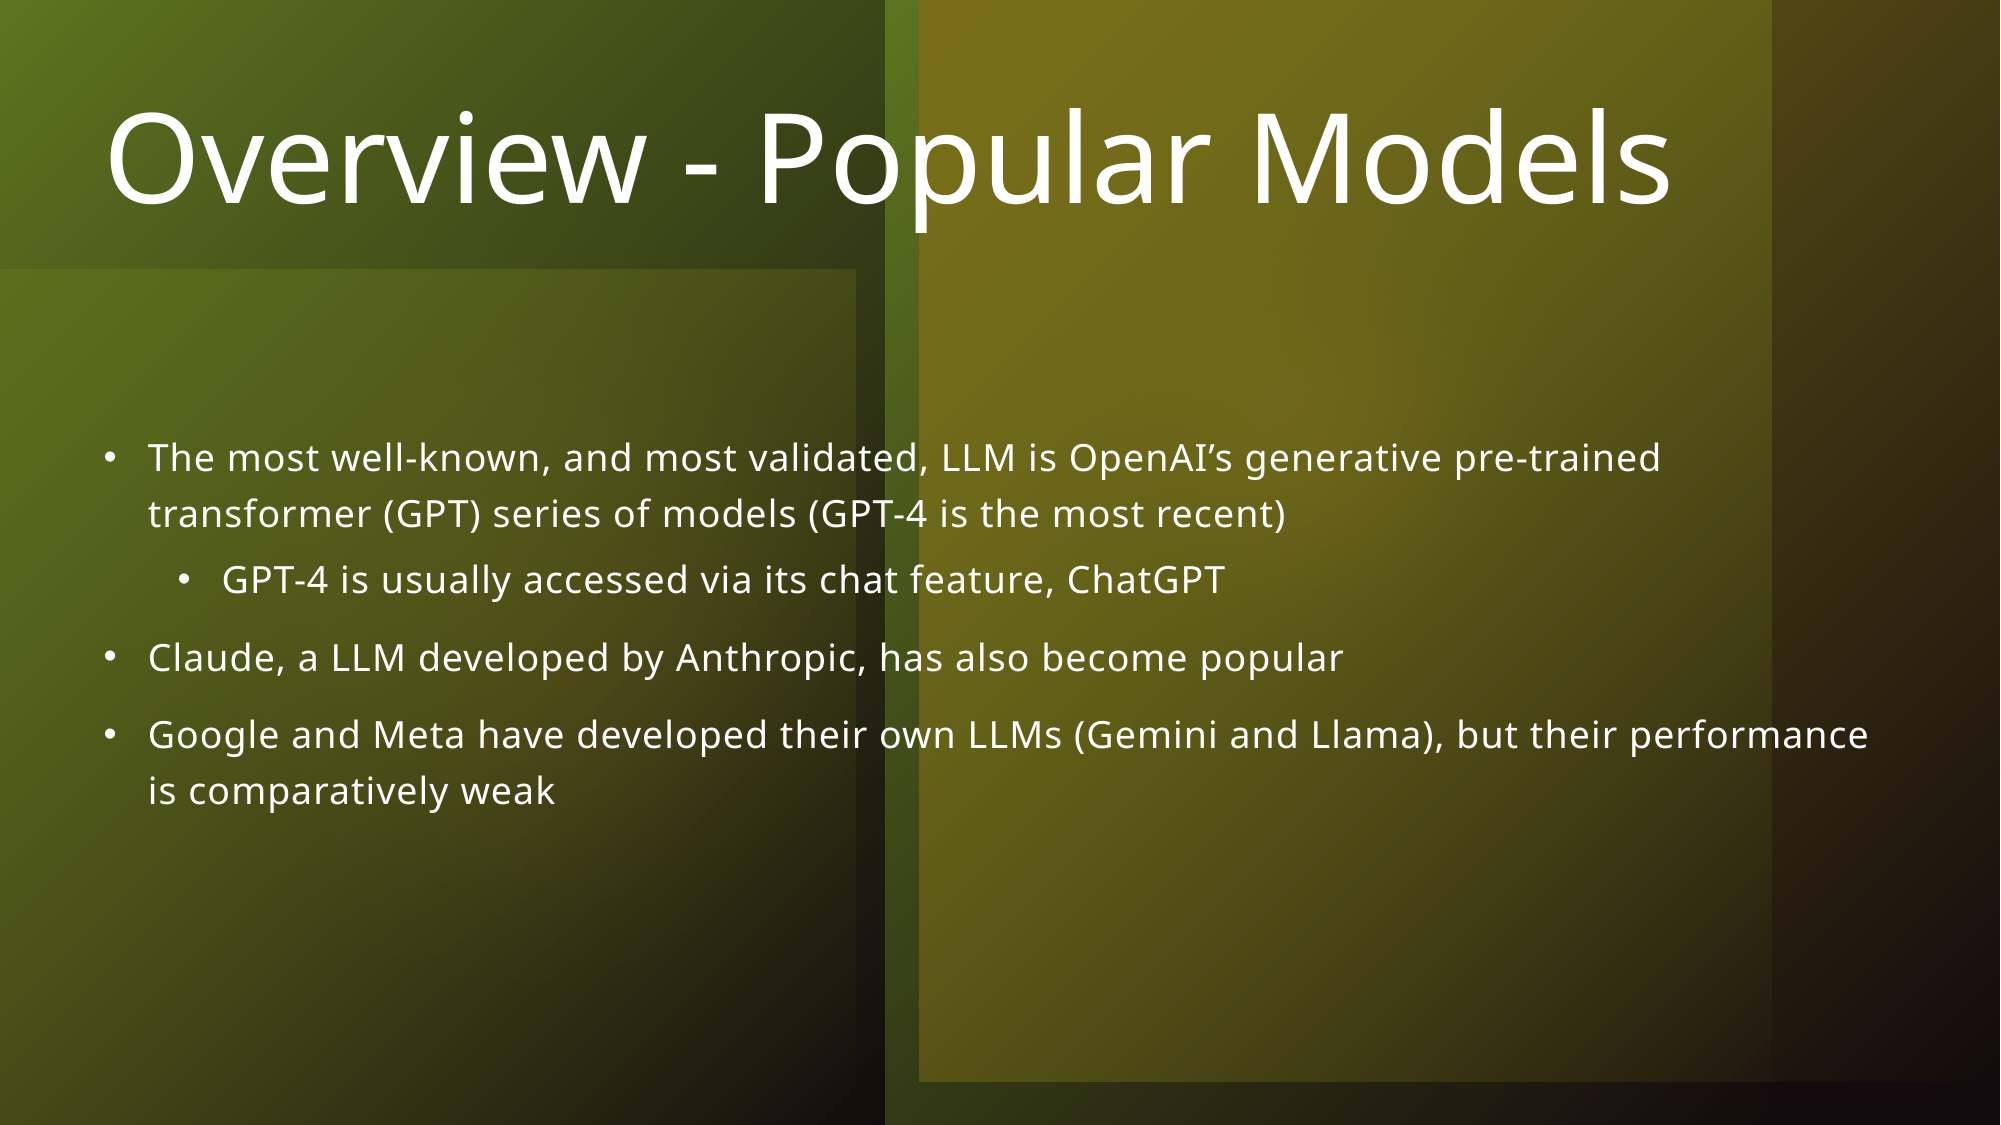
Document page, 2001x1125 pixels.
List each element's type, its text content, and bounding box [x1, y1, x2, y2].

list The most well-known, and most validated, LLM is OpenAI’s generative pre-trained transformer (GPT) series of models (GPT-4 is the most recent) GPT-4 is usually accessed via its chat feature, ChatGPT Claude, a LLM developed by Anthropic, has also become popular Google and Meta have developed their own LLMs (Gemini and Llama), but their performance is comparatively weak [88, 414, 1910, 1035]
title Overview - Popular Models [88, 88, 1910, 386]
